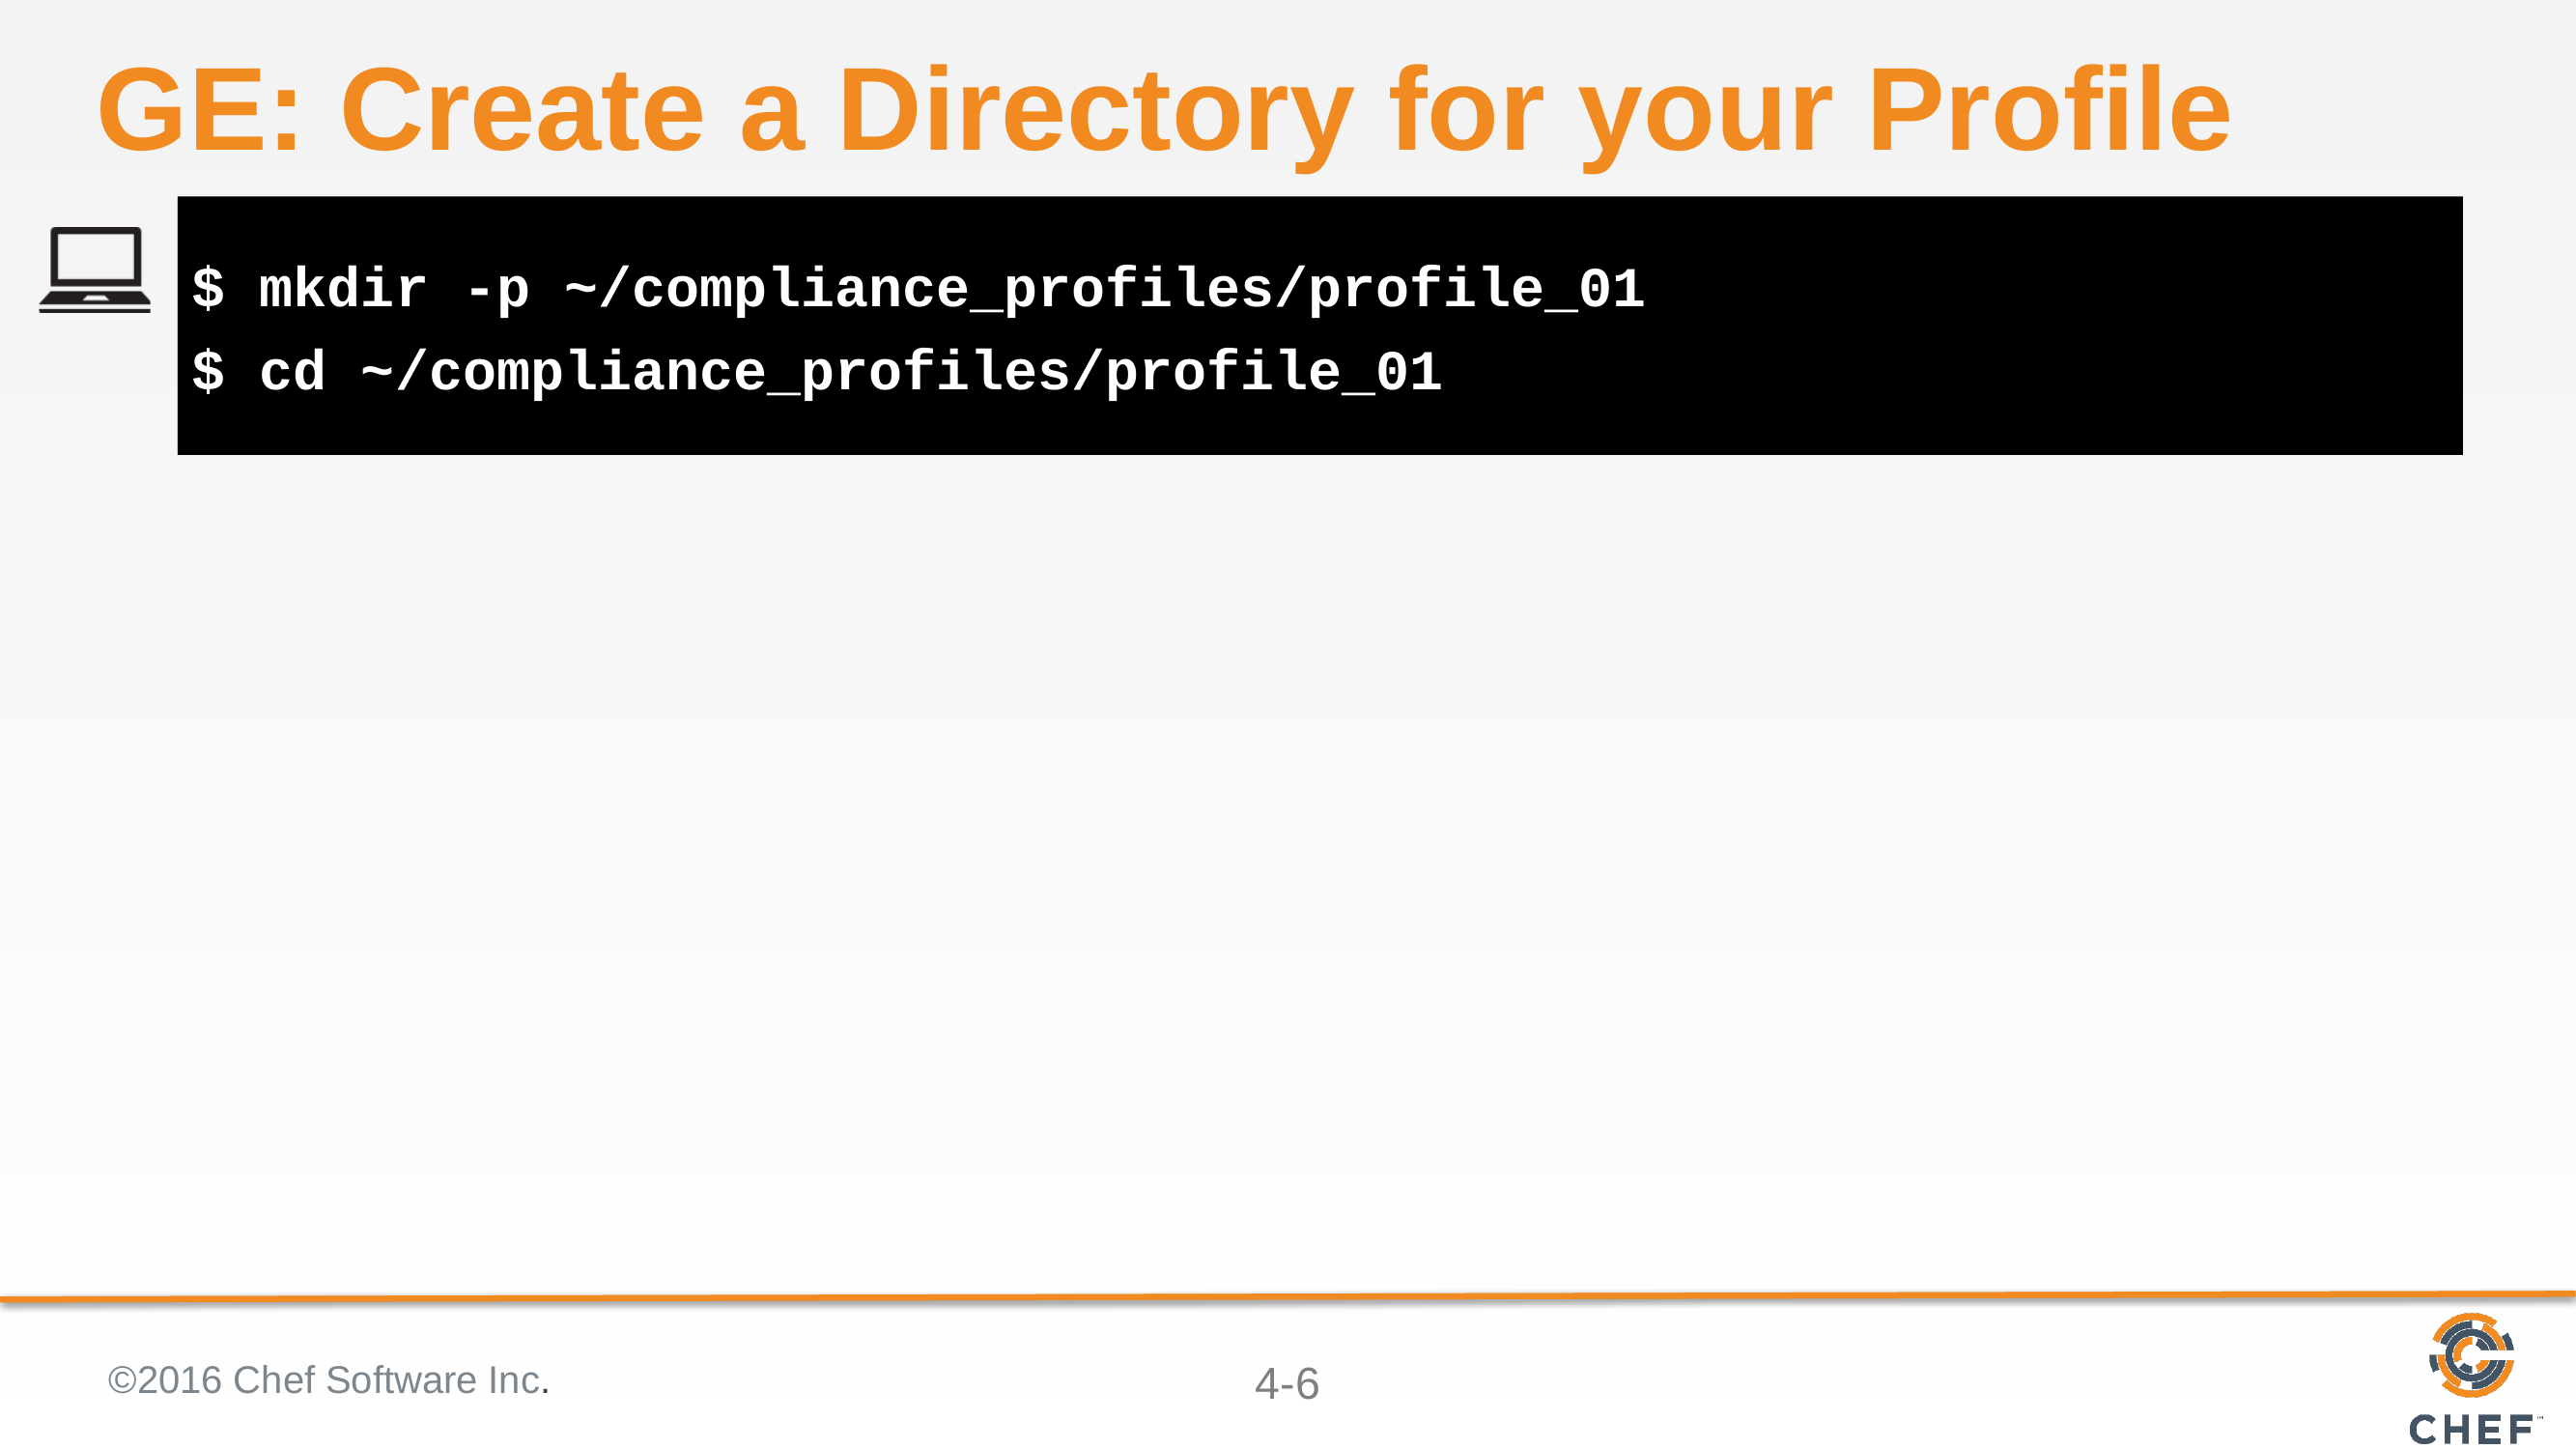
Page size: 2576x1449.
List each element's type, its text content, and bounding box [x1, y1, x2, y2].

picture [2399, 1297, 2551, 1449]
list $ mkdir -p ~/compliance_profiles/profile_01 $ cd ~/compliance_profiles/profile_01 [177, 196, 2463, 455]
title GE: Create a Directory for your Profile [96, 48, 2463, 180]
